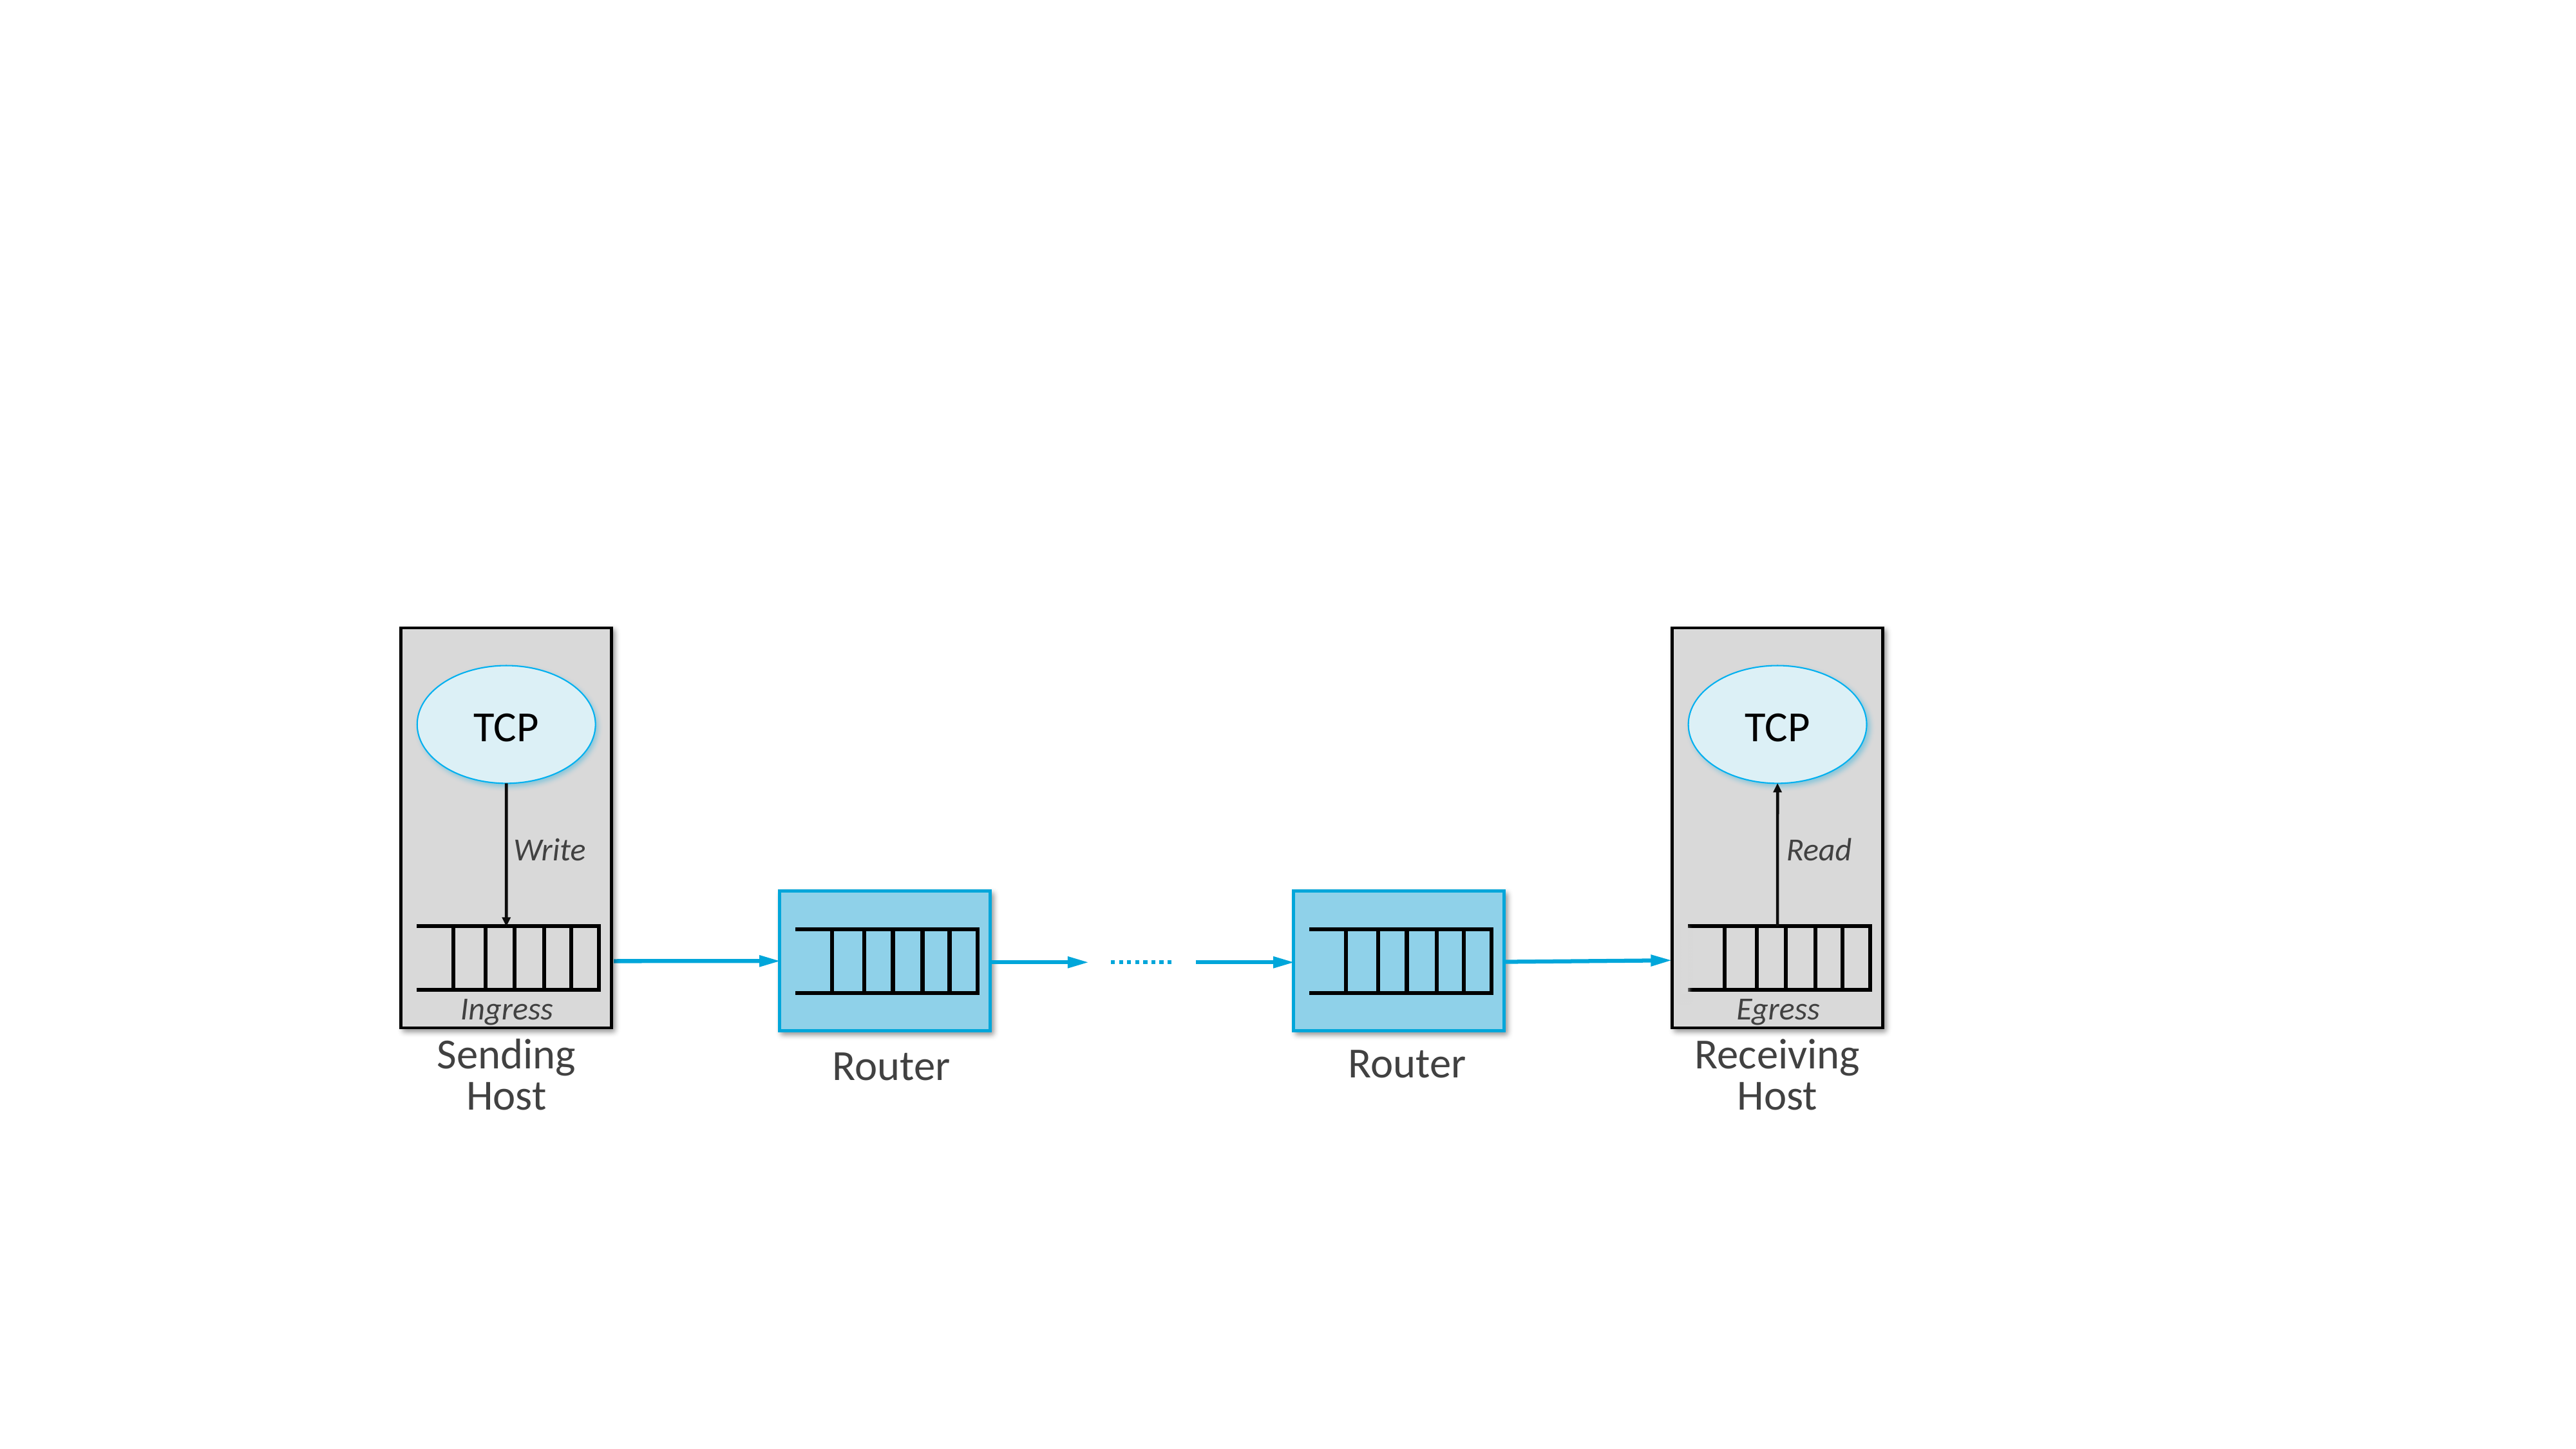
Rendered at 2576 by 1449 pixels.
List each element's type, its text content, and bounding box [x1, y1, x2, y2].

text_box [1672, 627, 1883, 1125]
text_box Router [822, 1032, 960, 1094]
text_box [779, 891, 990, 1031]
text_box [1293, 891, 1504, 1031]
text_box Router [1338, 1031, 1476, 1091]
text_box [401, 627, 612, 1125]
